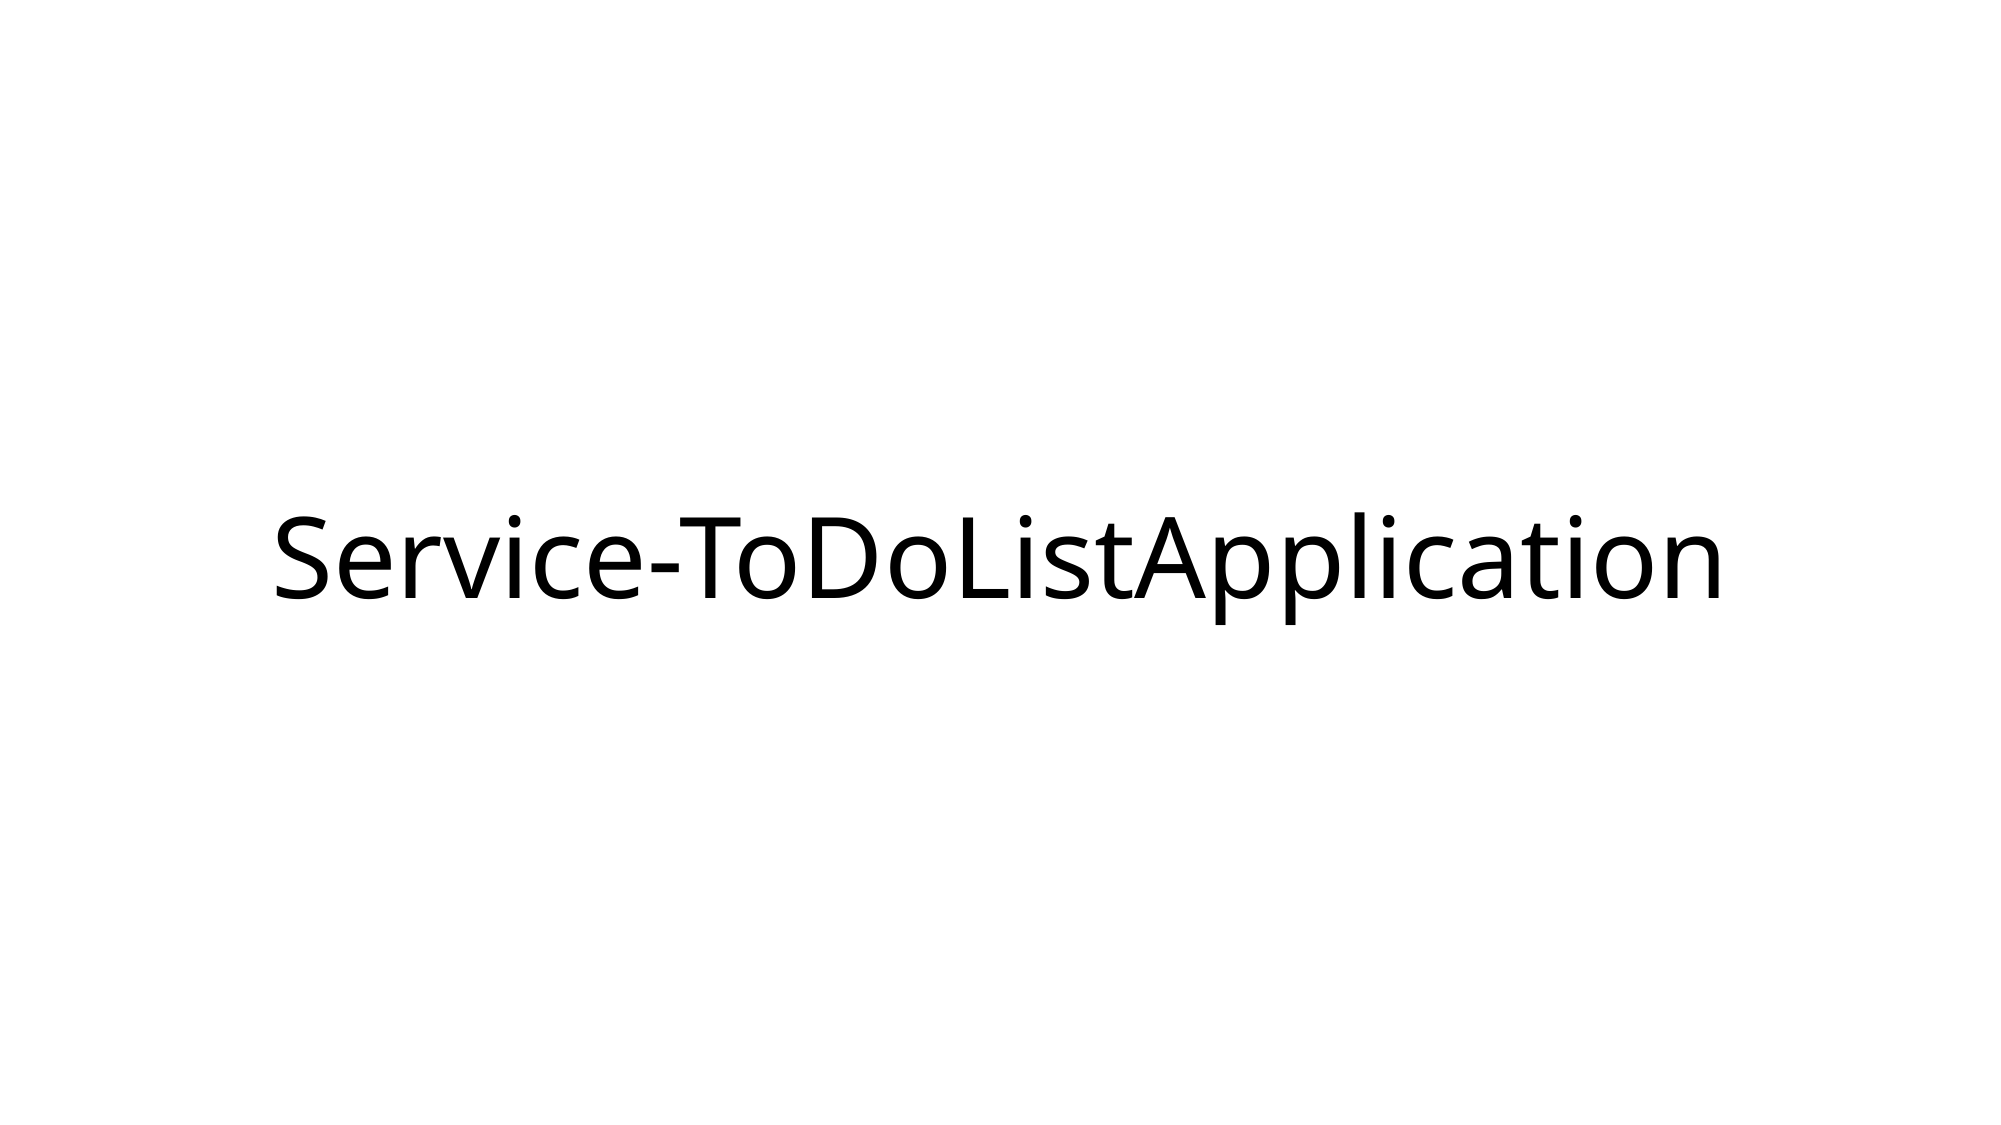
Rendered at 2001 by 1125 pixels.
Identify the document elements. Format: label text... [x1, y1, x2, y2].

title Service-ToDoListApplication [137, 453, 1863, 672]
